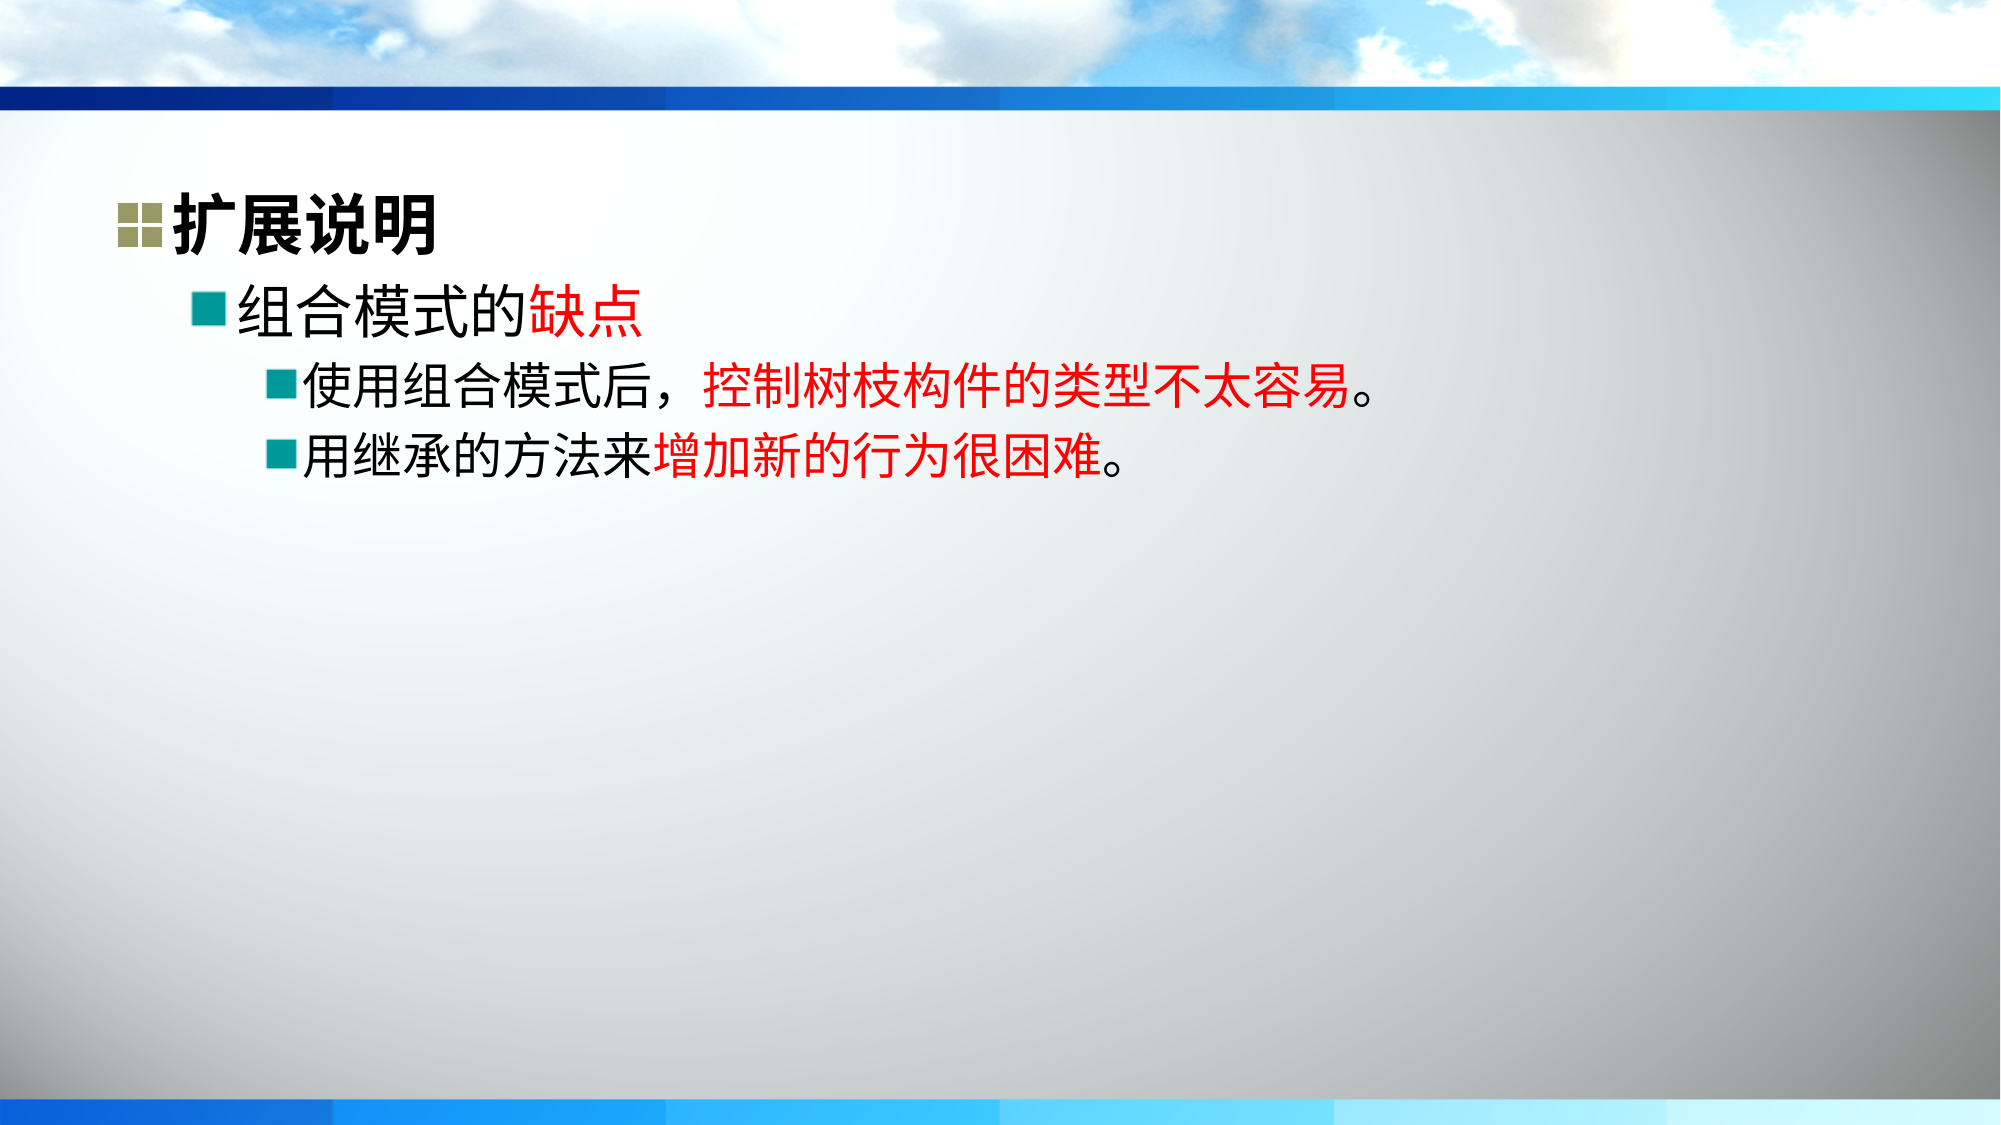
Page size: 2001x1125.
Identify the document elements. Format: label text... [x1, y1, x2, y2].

list 扩展说明 组合模式的缺点 使用组合模式后，控制树枝构件的类型不太容易。 用继承的方法来增加新的行为很困难。 [99, 175, 1891, 1055]
picture [0, 0, 2001, 1125]
